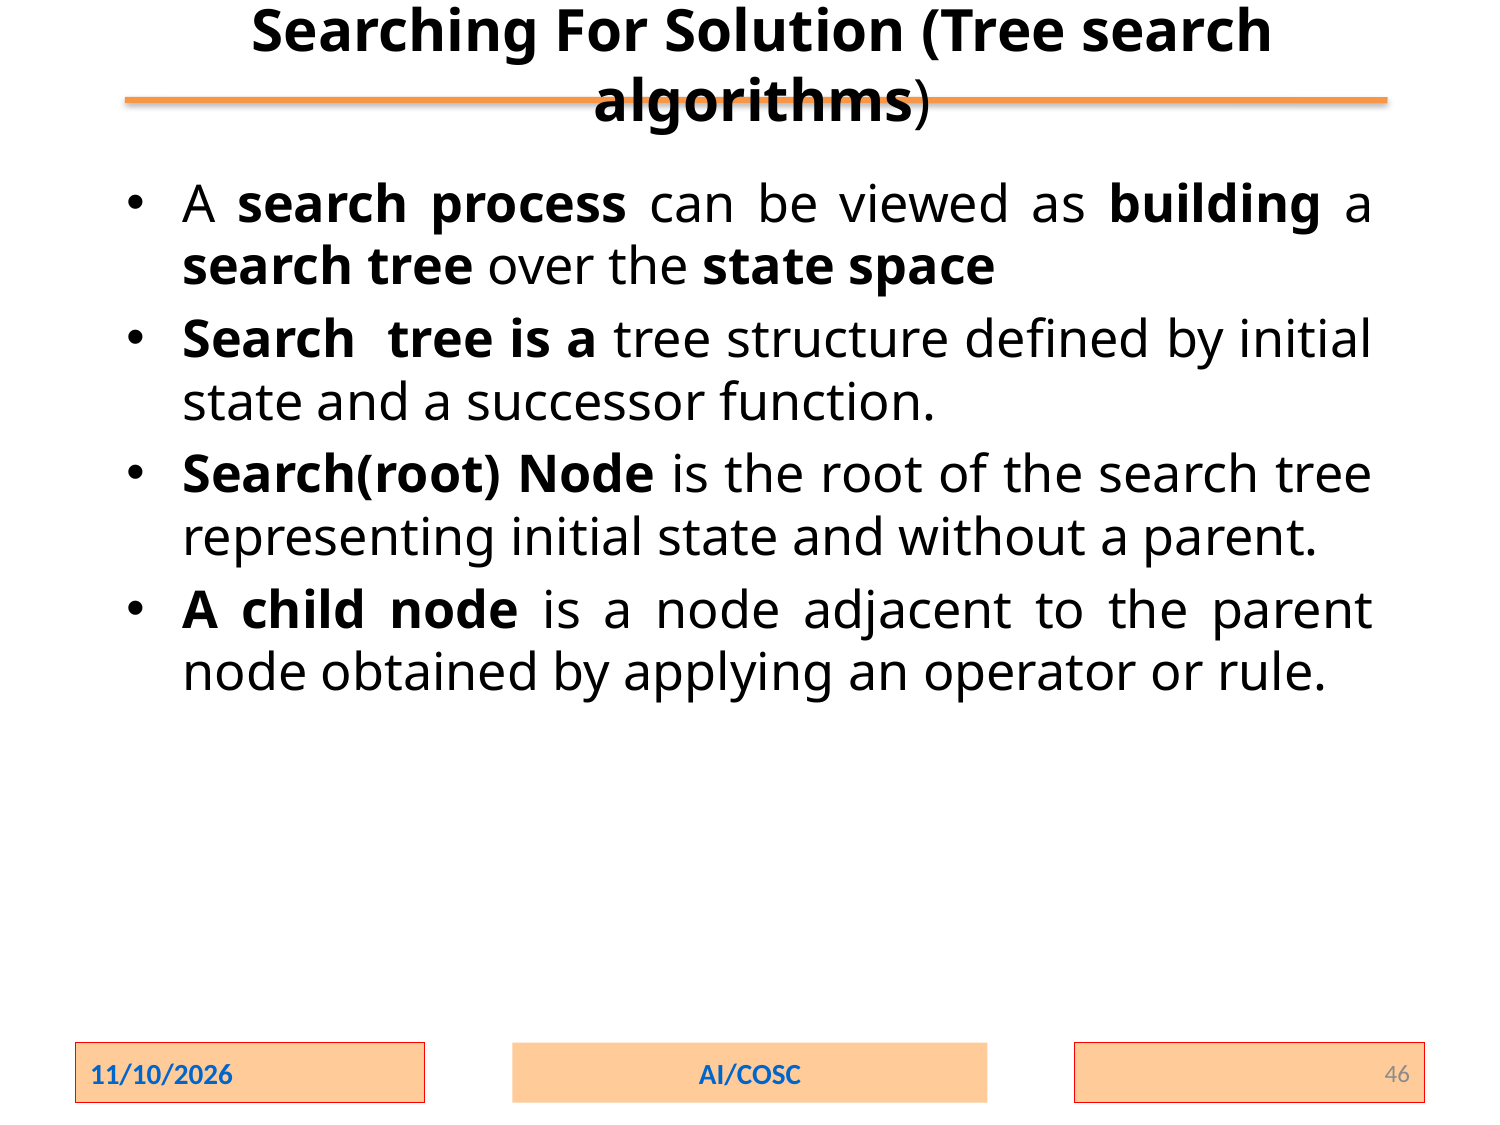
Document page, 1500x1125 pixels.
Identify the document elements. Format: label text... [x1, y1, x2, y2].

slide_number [75, 1042, 425, 1103]
list A search process can be viewed as building a search tree over the state space Search tree is a tree structure defined by initial state and a successor function. Search(root) Node is the root of the search tree representing initial state and without a parent. A child node is a node adjacent to the parent node obtained by applying an operator or rule. [111, 162, 1389, 817]
slide_number 46 [1074, 1042, 1425, 1103]
footer AI/COSC [512, 1042, 988, 1103]
title Searching For Solution (Tree search algorithms) [112, 10, 1413, 117]
